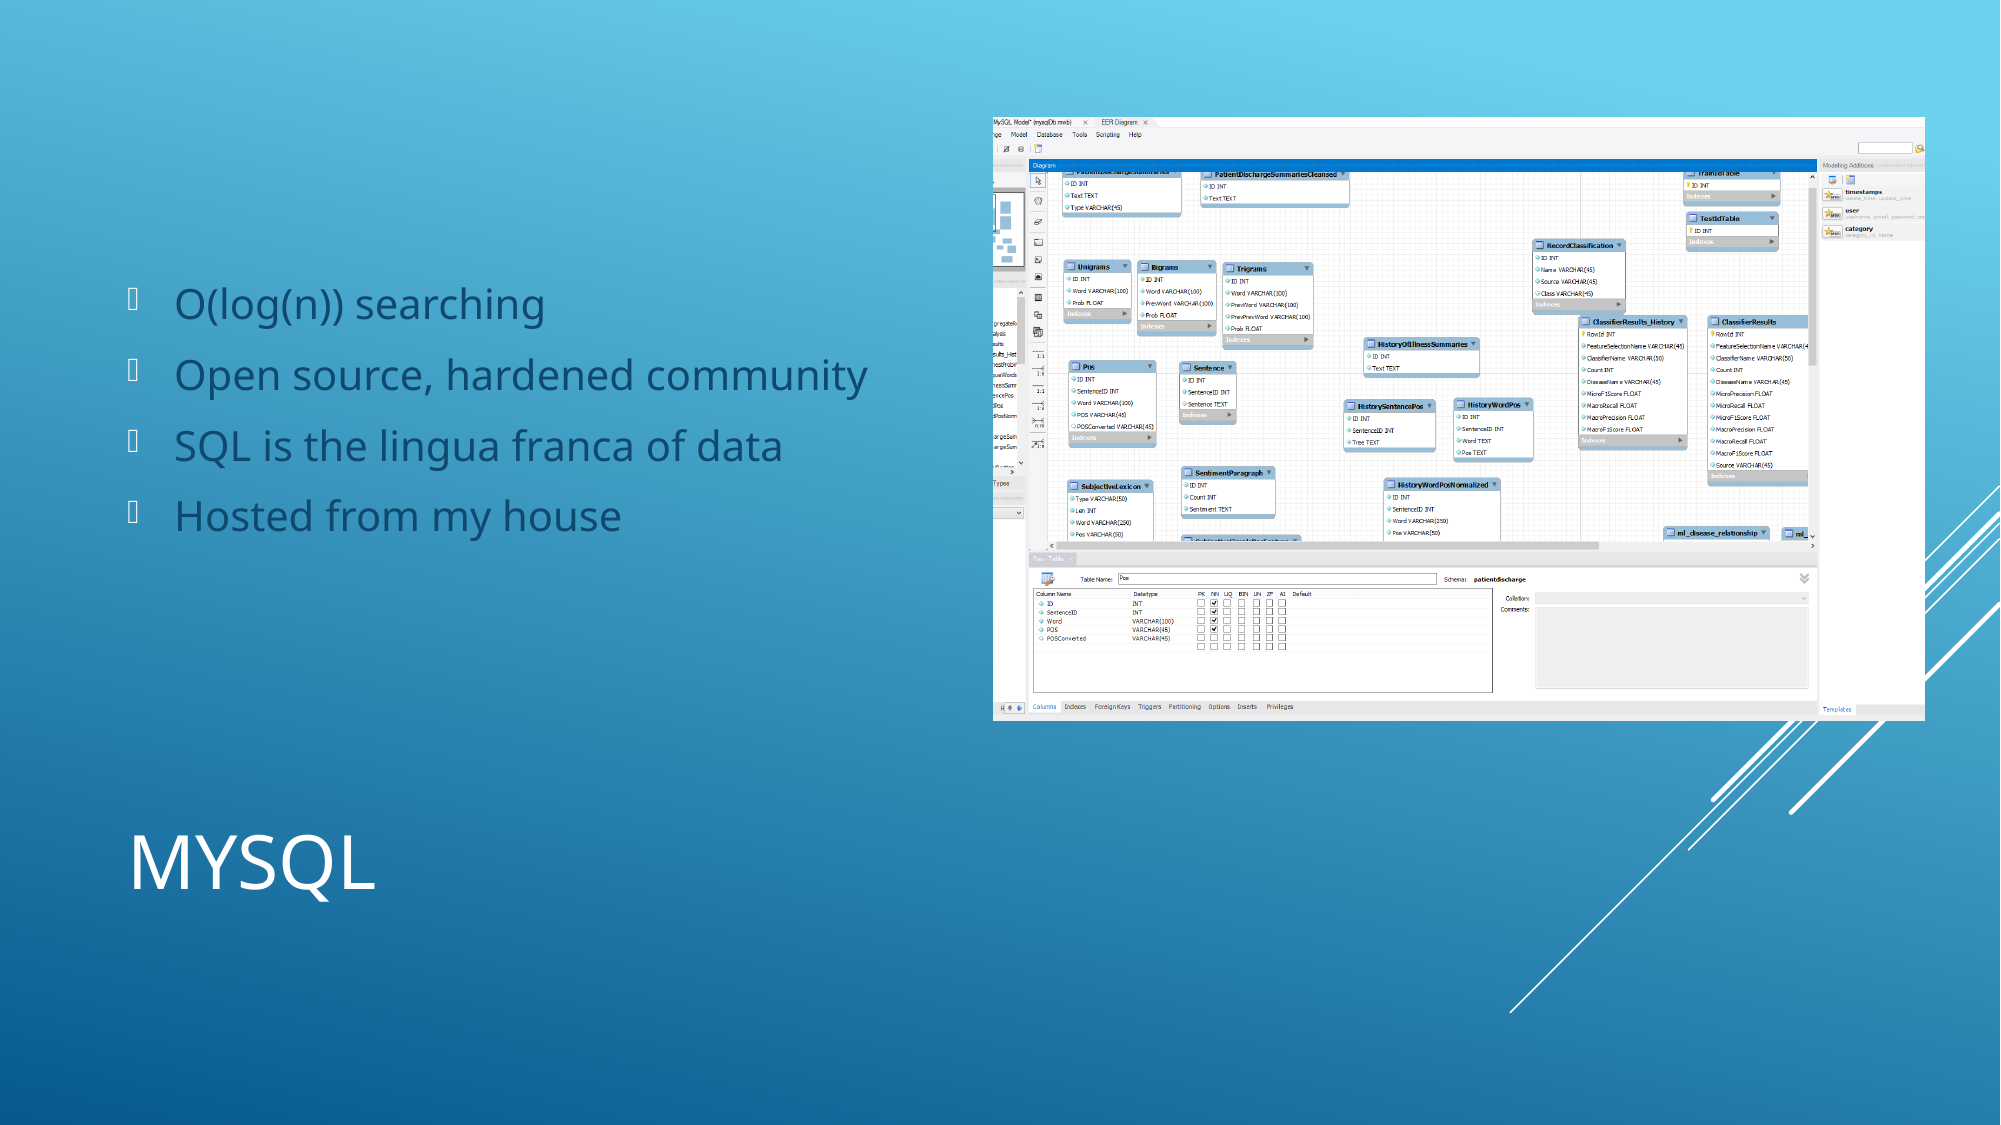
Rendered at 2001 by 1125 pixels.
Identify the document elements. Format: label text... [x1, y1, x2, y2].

picture [993, 117, 1925, 722]
list O(log(n)) searching Open source, hardened community SQL is the lingua franca of data Hosted from my house [112, 112, 1513, 706]
title MySQL [112, 736, 1513, 984]
